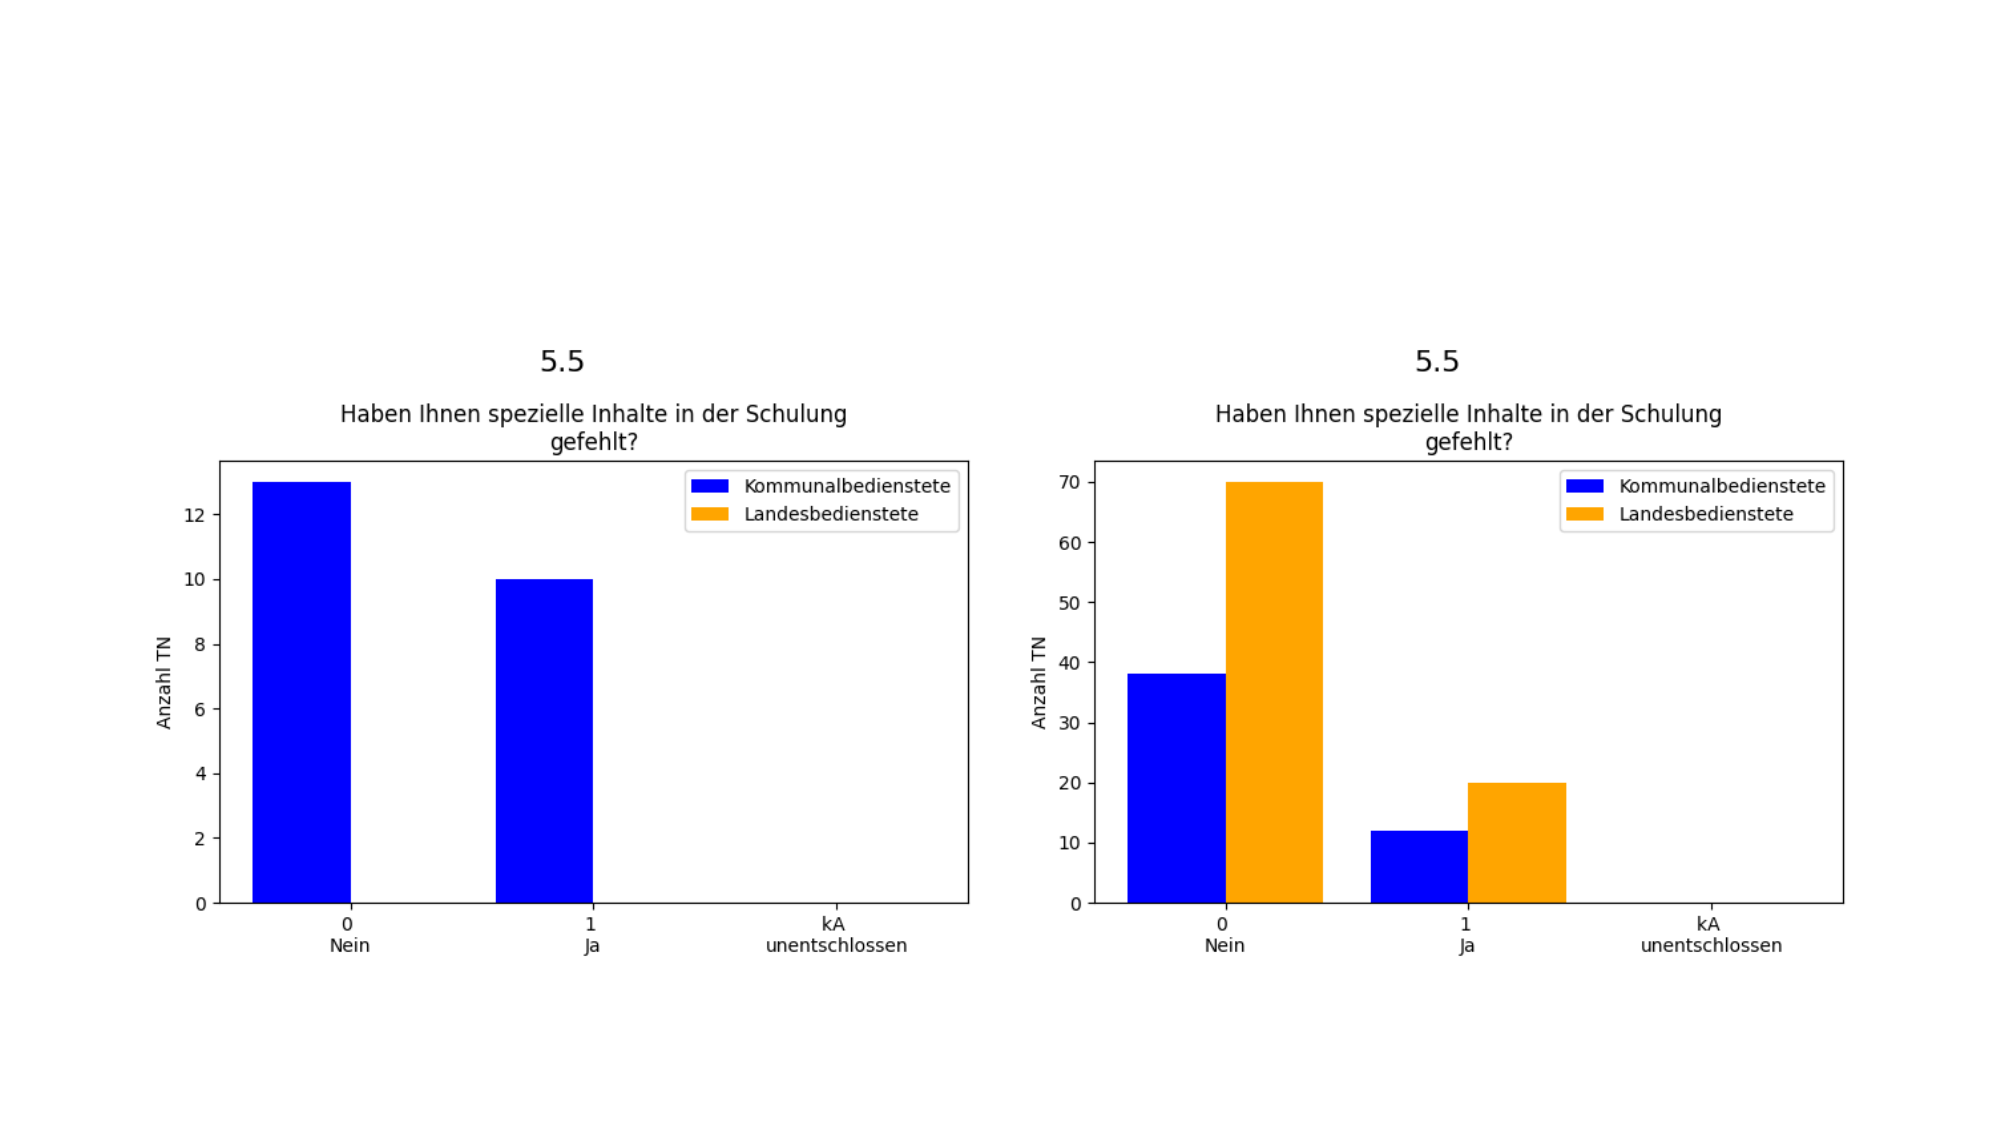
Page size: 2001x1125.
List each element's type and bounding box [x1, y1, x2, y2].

list [1012, 337, 1863, 976]
list [137, 337, 988, 976]
